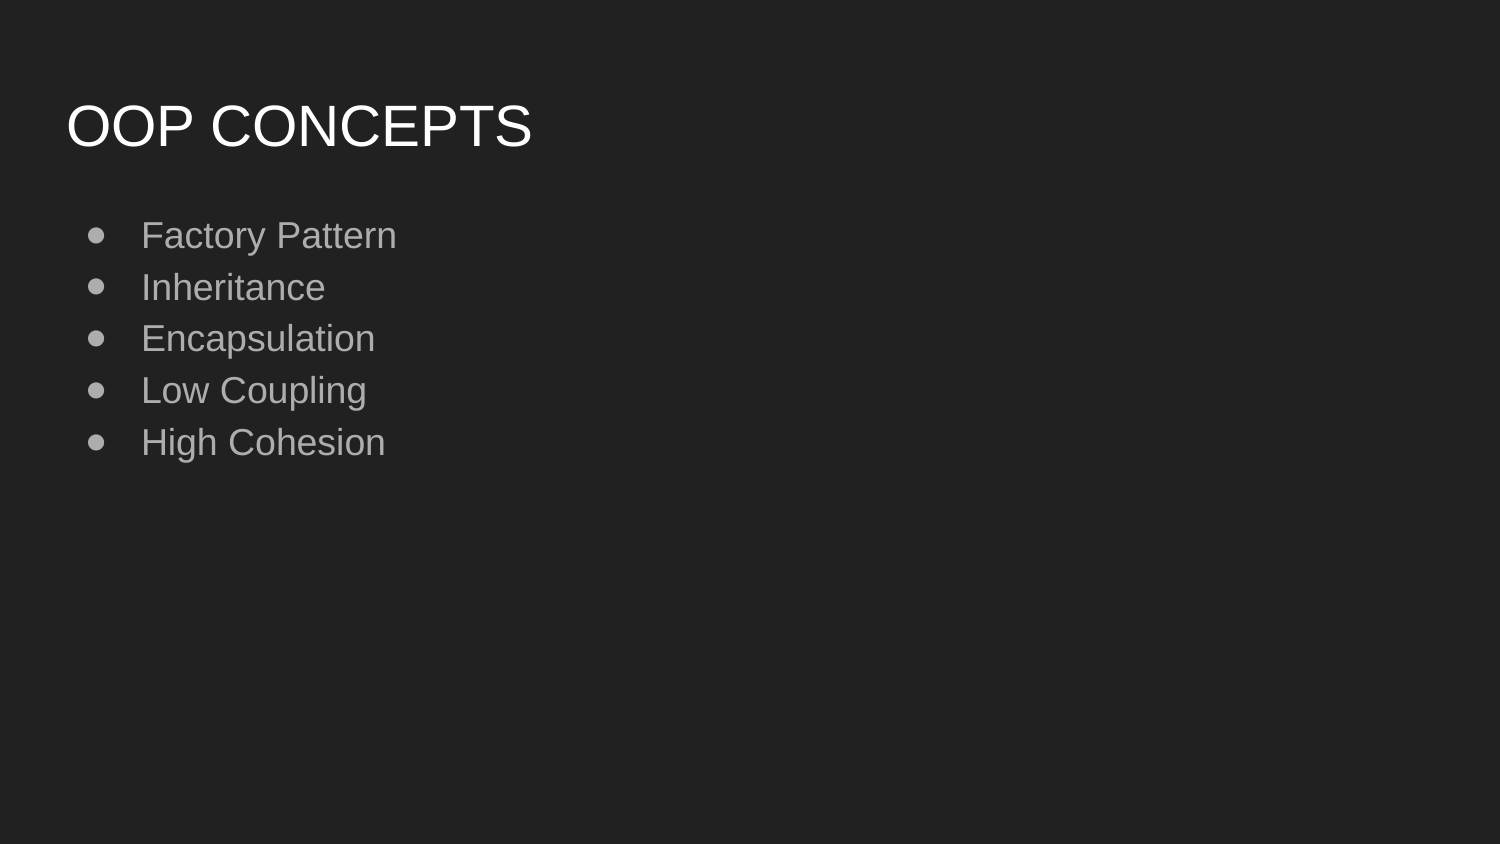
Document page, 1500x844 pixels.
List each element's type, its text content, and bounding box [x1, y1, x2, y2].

list Factory Pattern Inheritance Encapsulation Low Coupling High Cohesion [51, 189, 1449, 750]
title OOP CONCEPTS [51, 72, 1449, 167]
